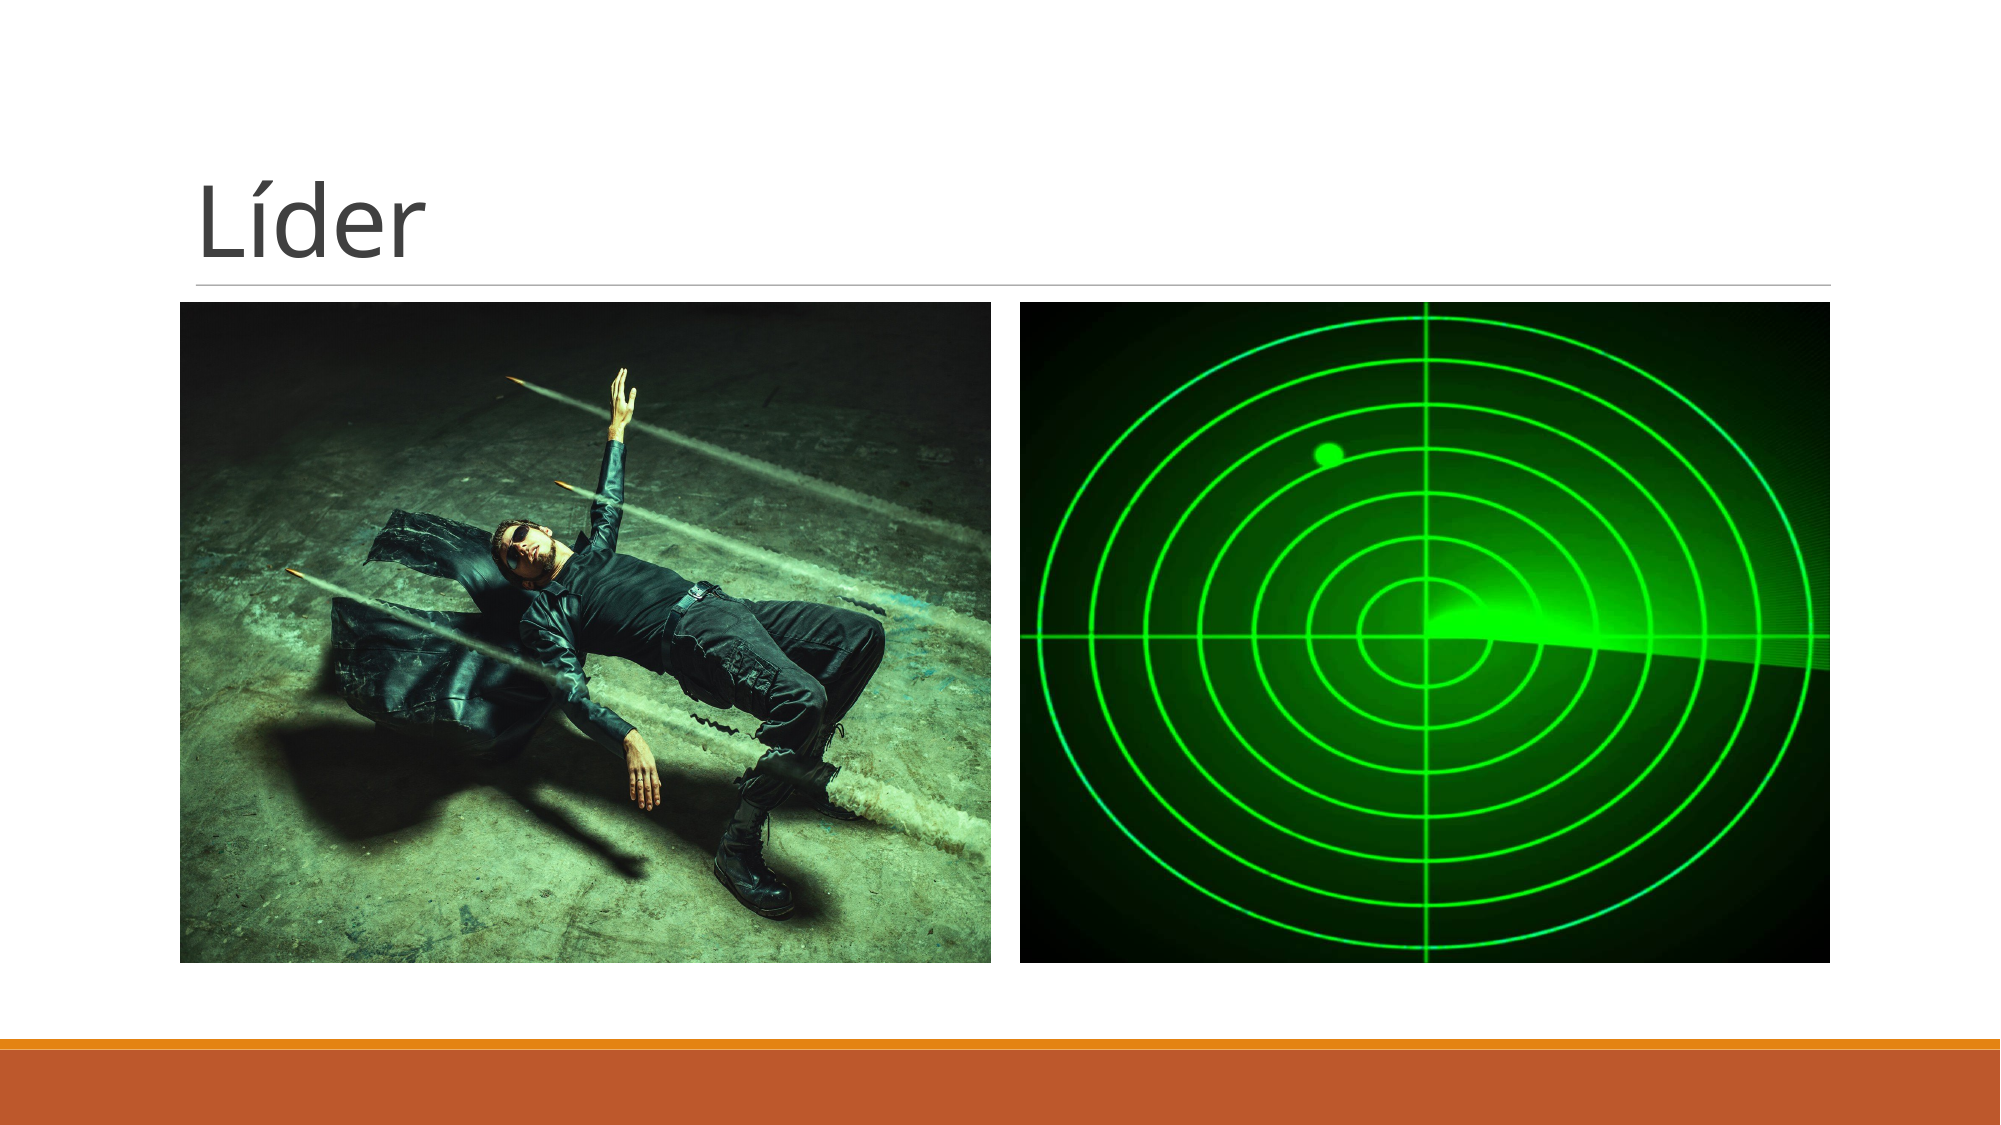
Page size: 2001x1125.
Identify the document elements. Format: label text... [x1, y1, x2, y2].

picture [1019, 302, 1831, 963]
picture [179, 302, 991, 963]
text_box Líder [180, 47, 1830, 285]
